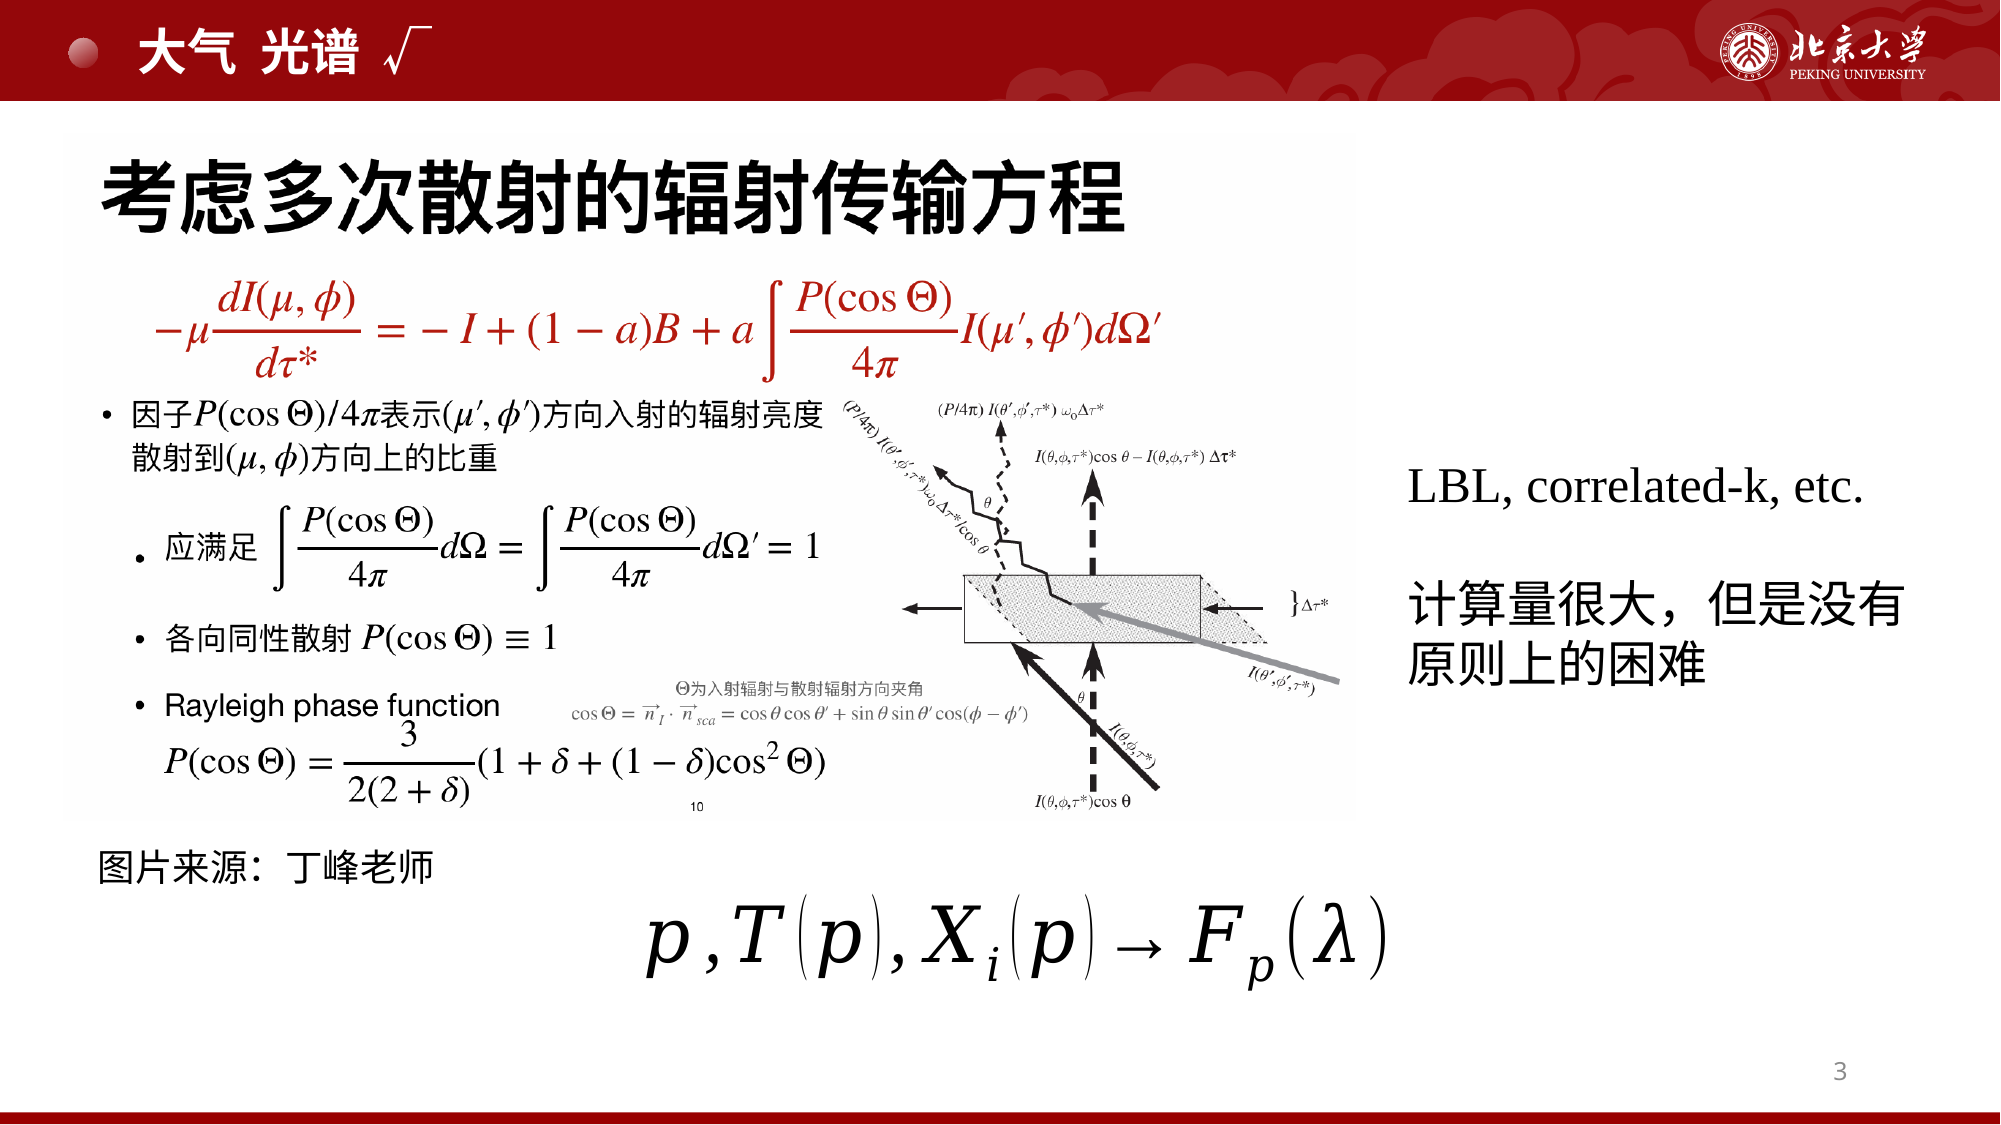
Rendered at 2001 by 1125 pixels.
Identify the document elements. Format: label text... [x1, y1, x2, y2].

text_box [0, 0, 962, 102]
text_box 图片来源：丁峰老师 [83, 836, 500, 897]
text_box LBL, correlated-k, etc. 计算量很大，但是没有原则上的困难 [1392, 444, 1969, 700]
picture [962, 0, 2000, 102]
text_box [67, 36, 99, 69]
text_box [0, 1112, 2000, 1125]
picture [63, 133, 1356, 821]
slide_number 3 [1412, 1042, 1863, 1103]
